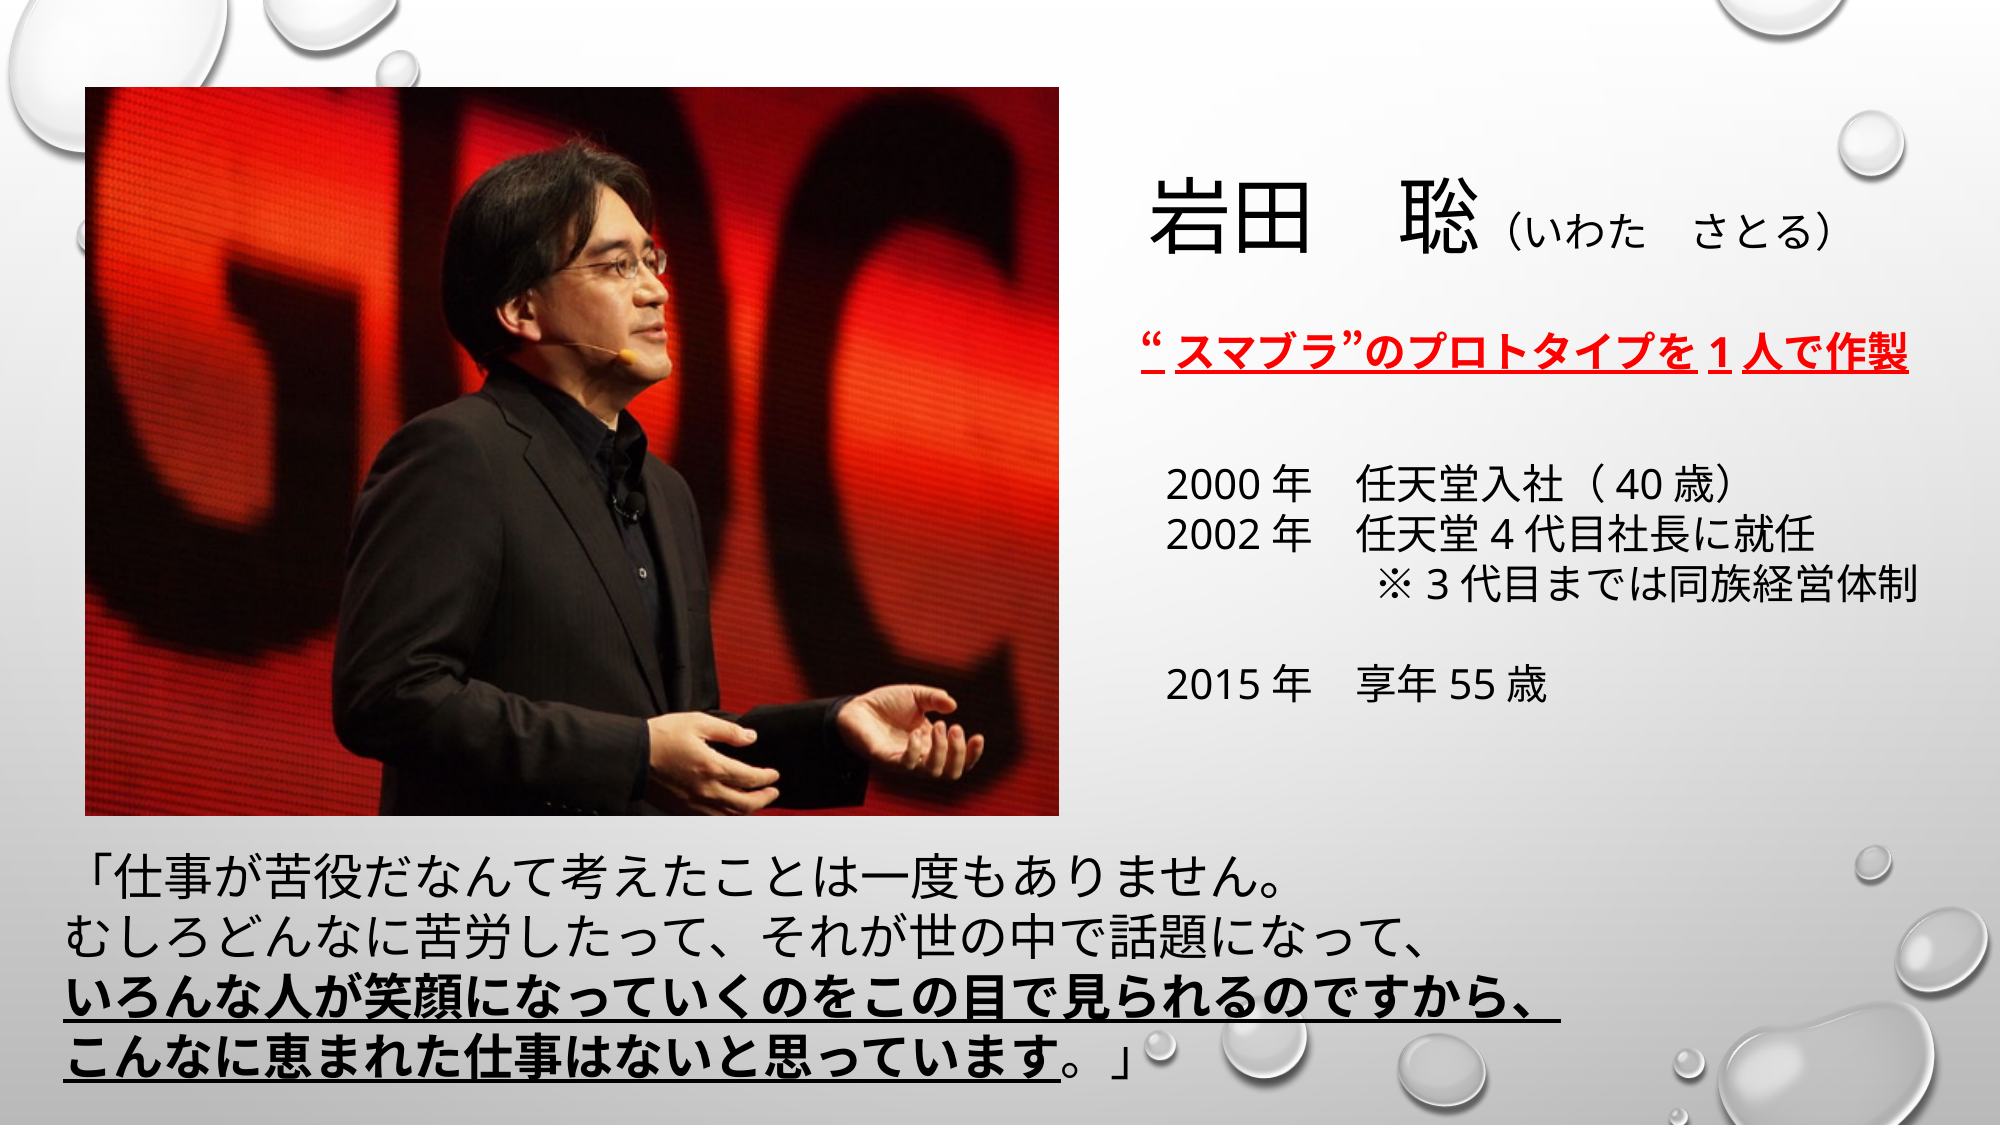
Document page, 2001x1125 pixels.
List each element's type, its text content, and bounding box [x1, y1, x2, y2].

picture [0, 0, 2000, 1125]
text_box 2000年 任天堂入社（40歳） 2002年 任天堂4代目社長に就任 ※3代目までは同族経営体制 2015年 享年55歳 [1150, 450, 1935, 716]
text_box 岩田 聡（いわた さとる） [1133, 156, 1872, 272]
text_box 「仕事が苦役だなんて考えたことは一度もありません。 むしろどんなに苦労したって、それが世の中で話題になって、 いろんな人が笑顔になっていくのをこの目で見られるのですから、 こんなに恵まれた仕事はないと思っています。」 [48, 837, 1576, 1093]
text_box “スマブラ”のプロトタイプを1人で作製 [1125, 318, 1924, 384]
